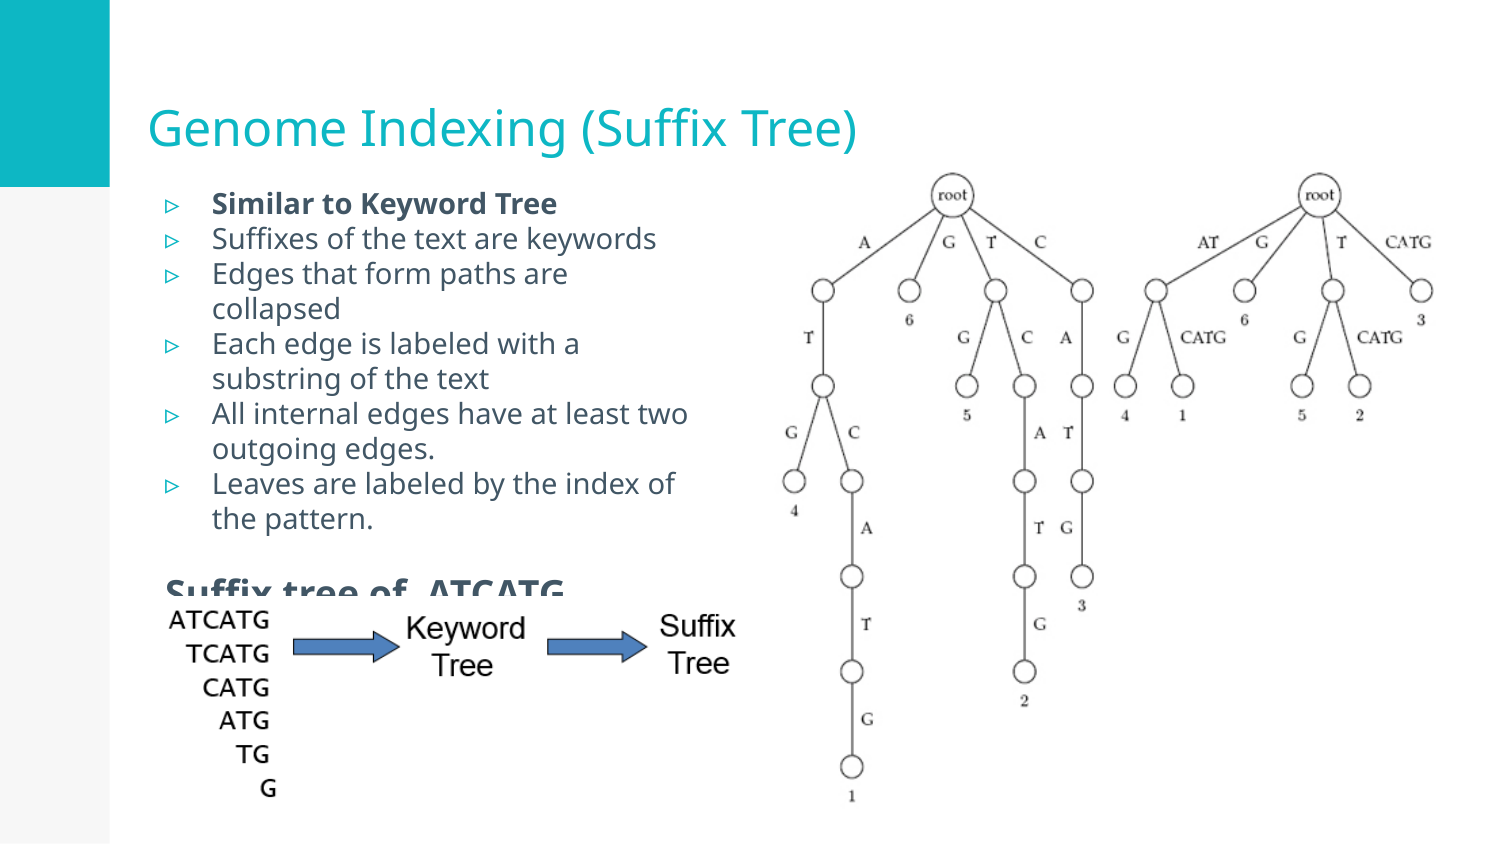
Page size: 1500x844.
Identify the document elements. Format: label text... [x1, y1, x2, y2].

picture [773, 170, 1439, 812]
list Similar to Keyword Tree Suffixes of the text are keywords Edges that form paths are collapsed Each edge is labeled with a substring of the text All internal edges have at least two outgoing edges. Leaves are labeled by the index of the pattern. Suffix tree of ATCATG [150, 170, 714, 597]
title Genome Indexing (Suffix Tree) [132, 84, 1268, 172]
picture [156, 596, 743, 805]
